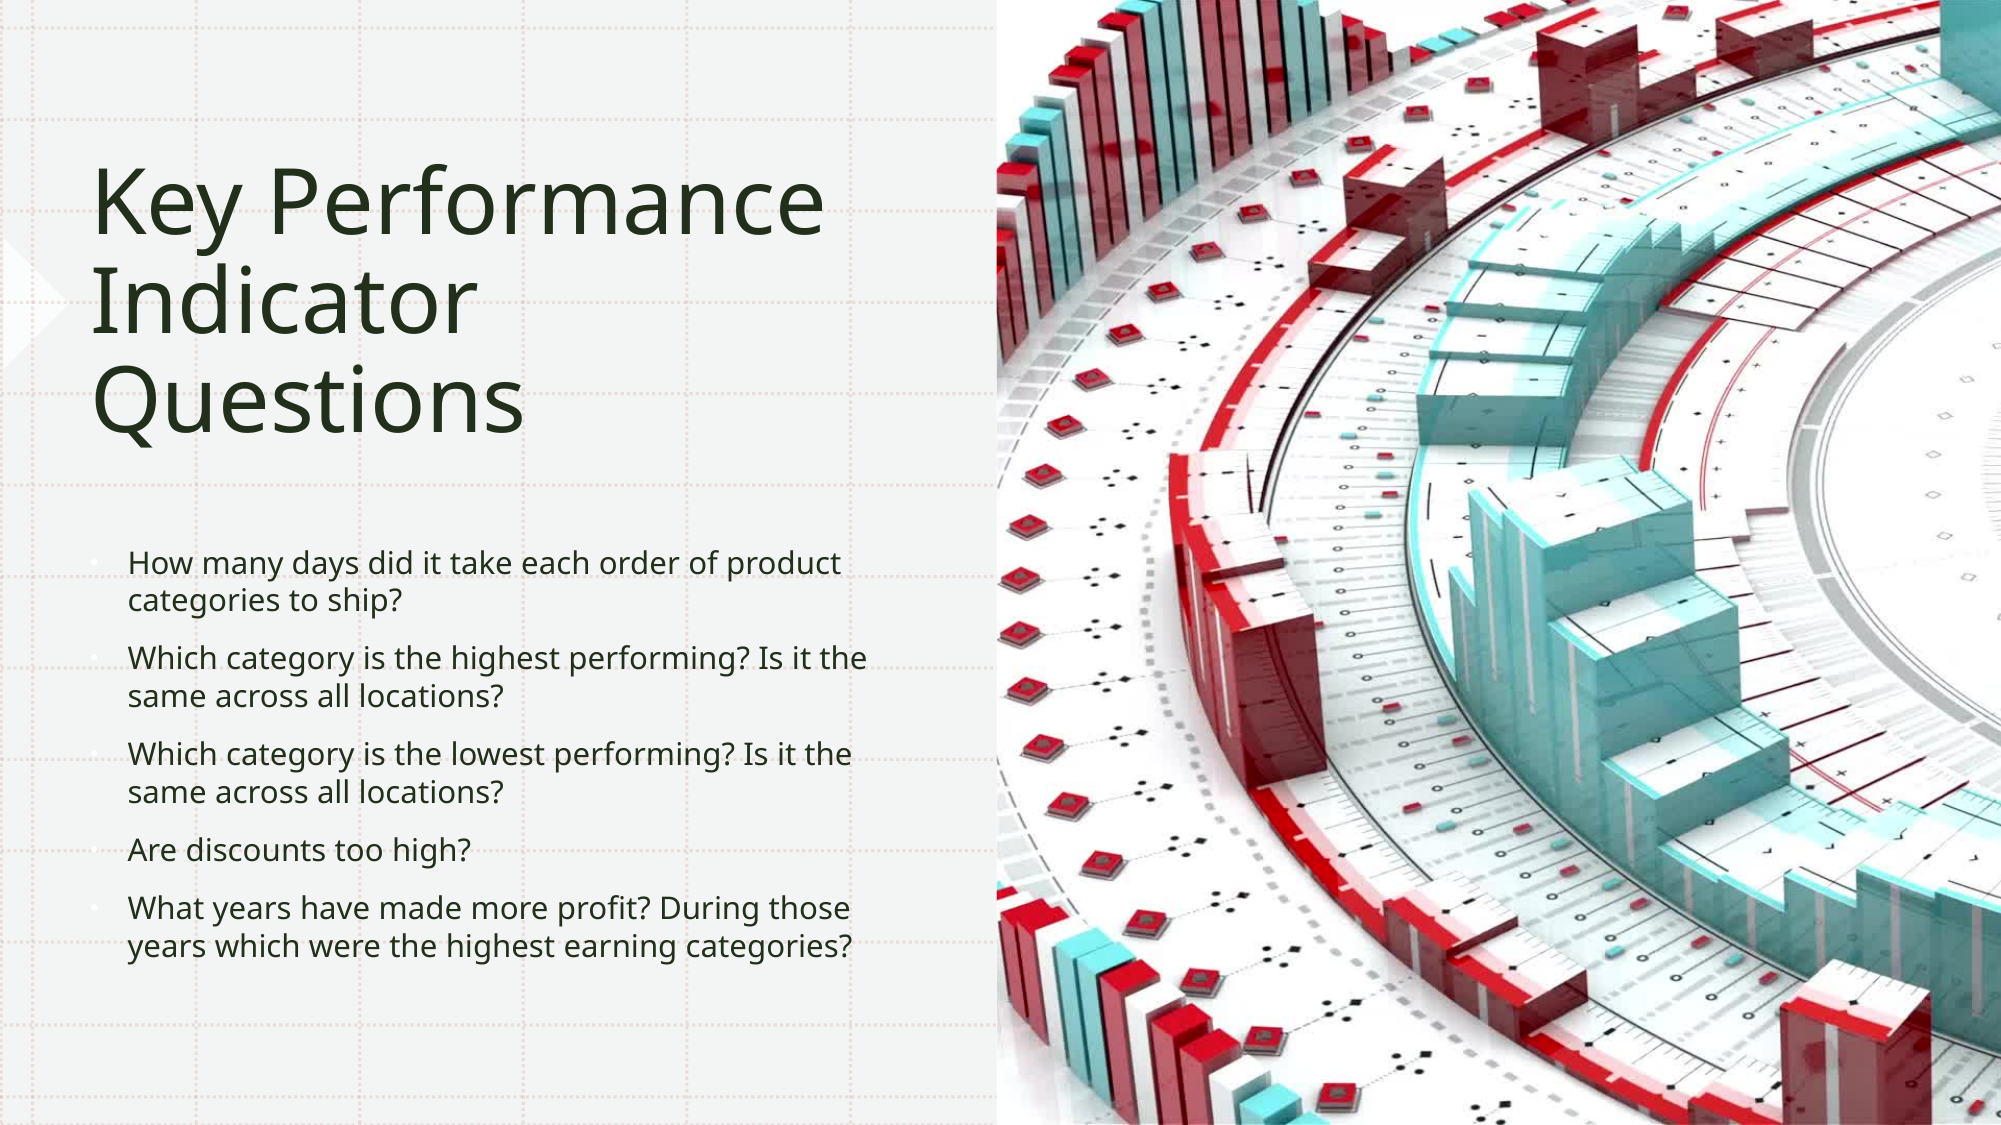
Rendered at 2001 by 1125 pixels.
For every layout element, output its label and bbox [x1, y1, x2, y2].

picture [996, 0, 2001, 1125]
text_box [0, 0, 996, 1125]
